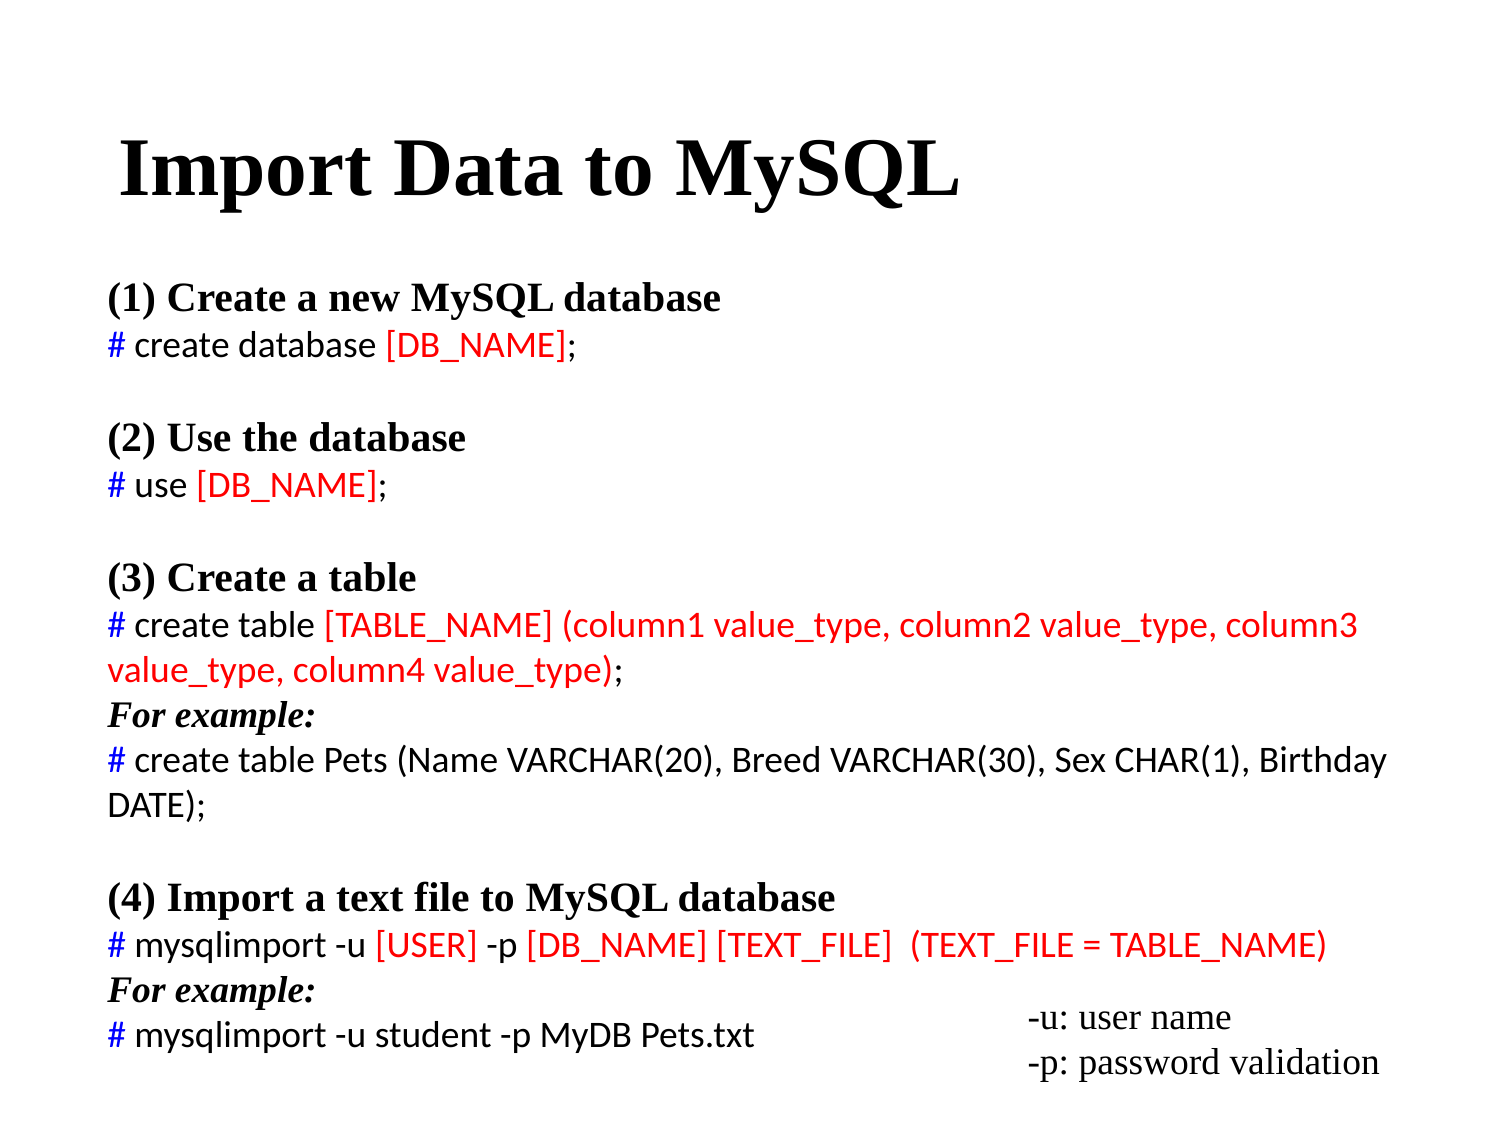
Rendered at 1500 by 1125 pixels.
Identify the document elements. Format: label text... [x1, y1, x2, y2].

title Import Data to MySQL [103, 59, 1397, 262]
text_box (1) Create a new MySQL database # create database [DB_NAME]; (2) Use the database # use [DB_NAME]; (3) Create a table # create table [TABLE_NAME] (column1 value_type, column2 value_type, column3 value_type, column4 value_type); For example: # create table Pets (Name VARCHAR(20), Breed VARCHAR(30), Sex CHAR(1), Birthday DATE); (4) Import a text file to MySQL database # mysqlimport -u [USER] -p [DB_NAME] [TEXT_FILE] (TEXT_FILE = TABLE_NAME) For example: # mysqlimport -u student -p MyDB Pets.txt [92, 262, 1408, 1083]
text_box -u: user name -p: password validation [1012, 984, 1396, 1090]
